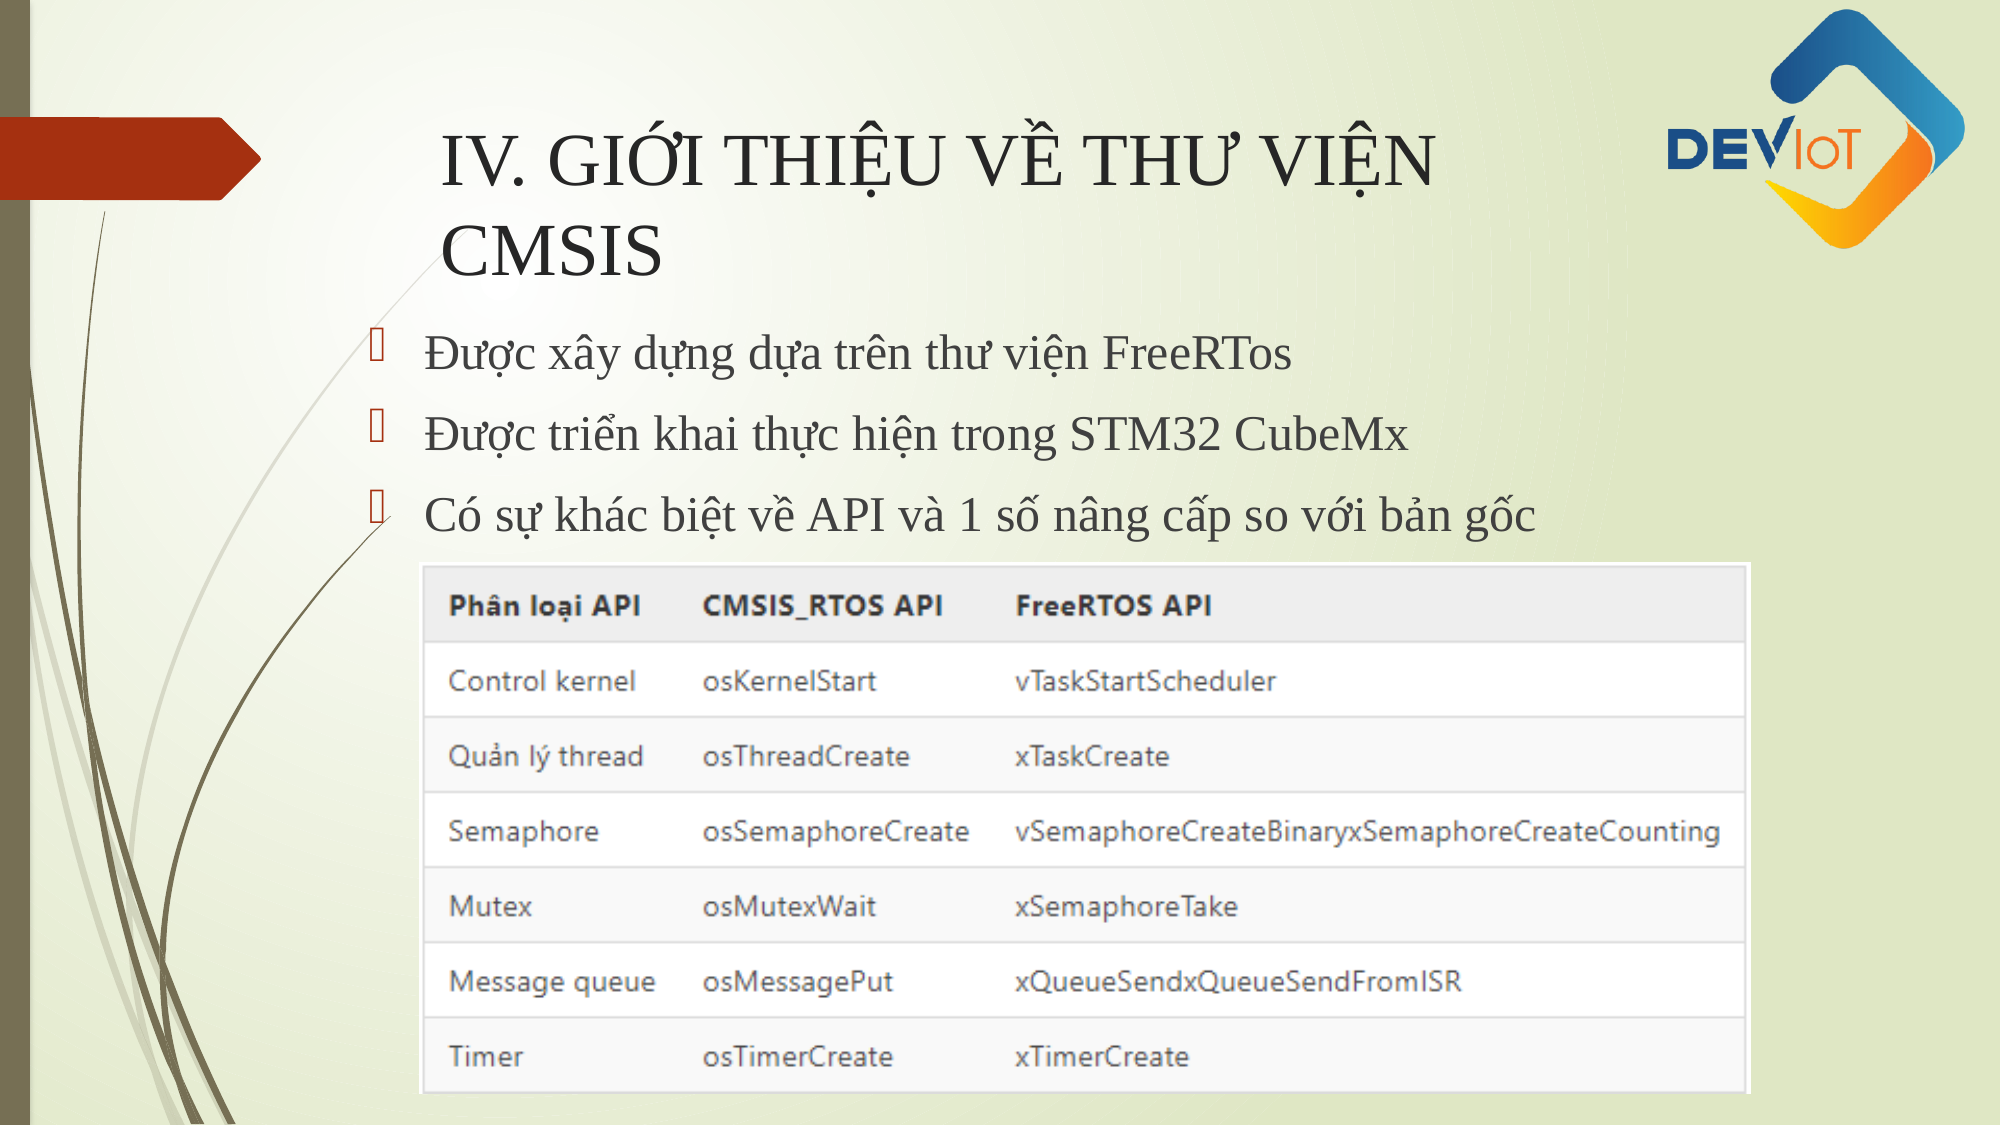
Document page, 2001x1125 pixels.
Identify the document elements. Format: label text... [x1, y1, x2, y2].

list Được xây dựng dựa trên thư viện FreeRTos Được triển khai thực hiện trong STM32 CubeMx Có sự khác biệt về API và 1 số nâng cấp so với bản gốc [353, 312, 1816, 933]
title IV. GIỚI THIỆU VỀ THƯ VIỆN CMSIS [425, 102, 1627, 312]
picture [1631, 0, 2000, 313]
picture [418, 562, 1751, 1095]
